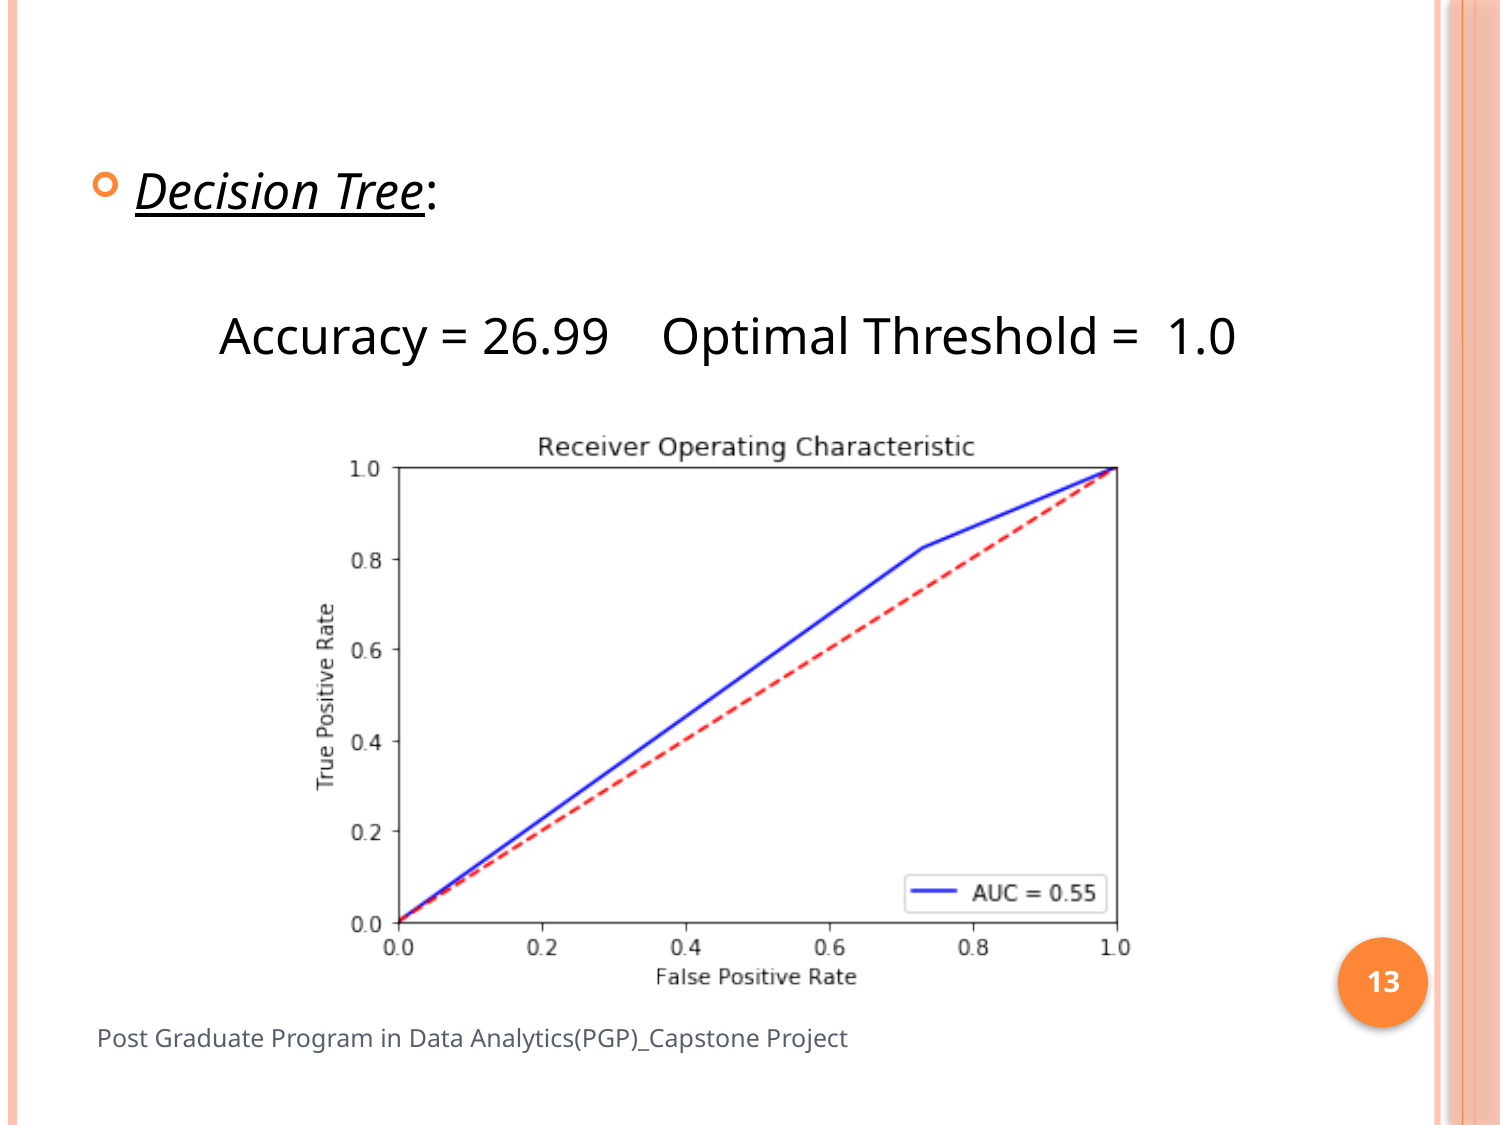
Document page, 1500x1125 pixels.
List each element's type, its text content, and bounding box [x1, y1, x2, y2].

picture [304, 421, 1149, 1002]
slide_number 13 [1333, 940, 1434, 1027]
footer Post Graduate Program in Data Analytics(PGP)_Capstone Project [82, 1007, 1184, 1068]
list Decision Tree: Accuracy = 26.99 Optimal Threshold = 1.0 [75, 152, 1360, 985]
